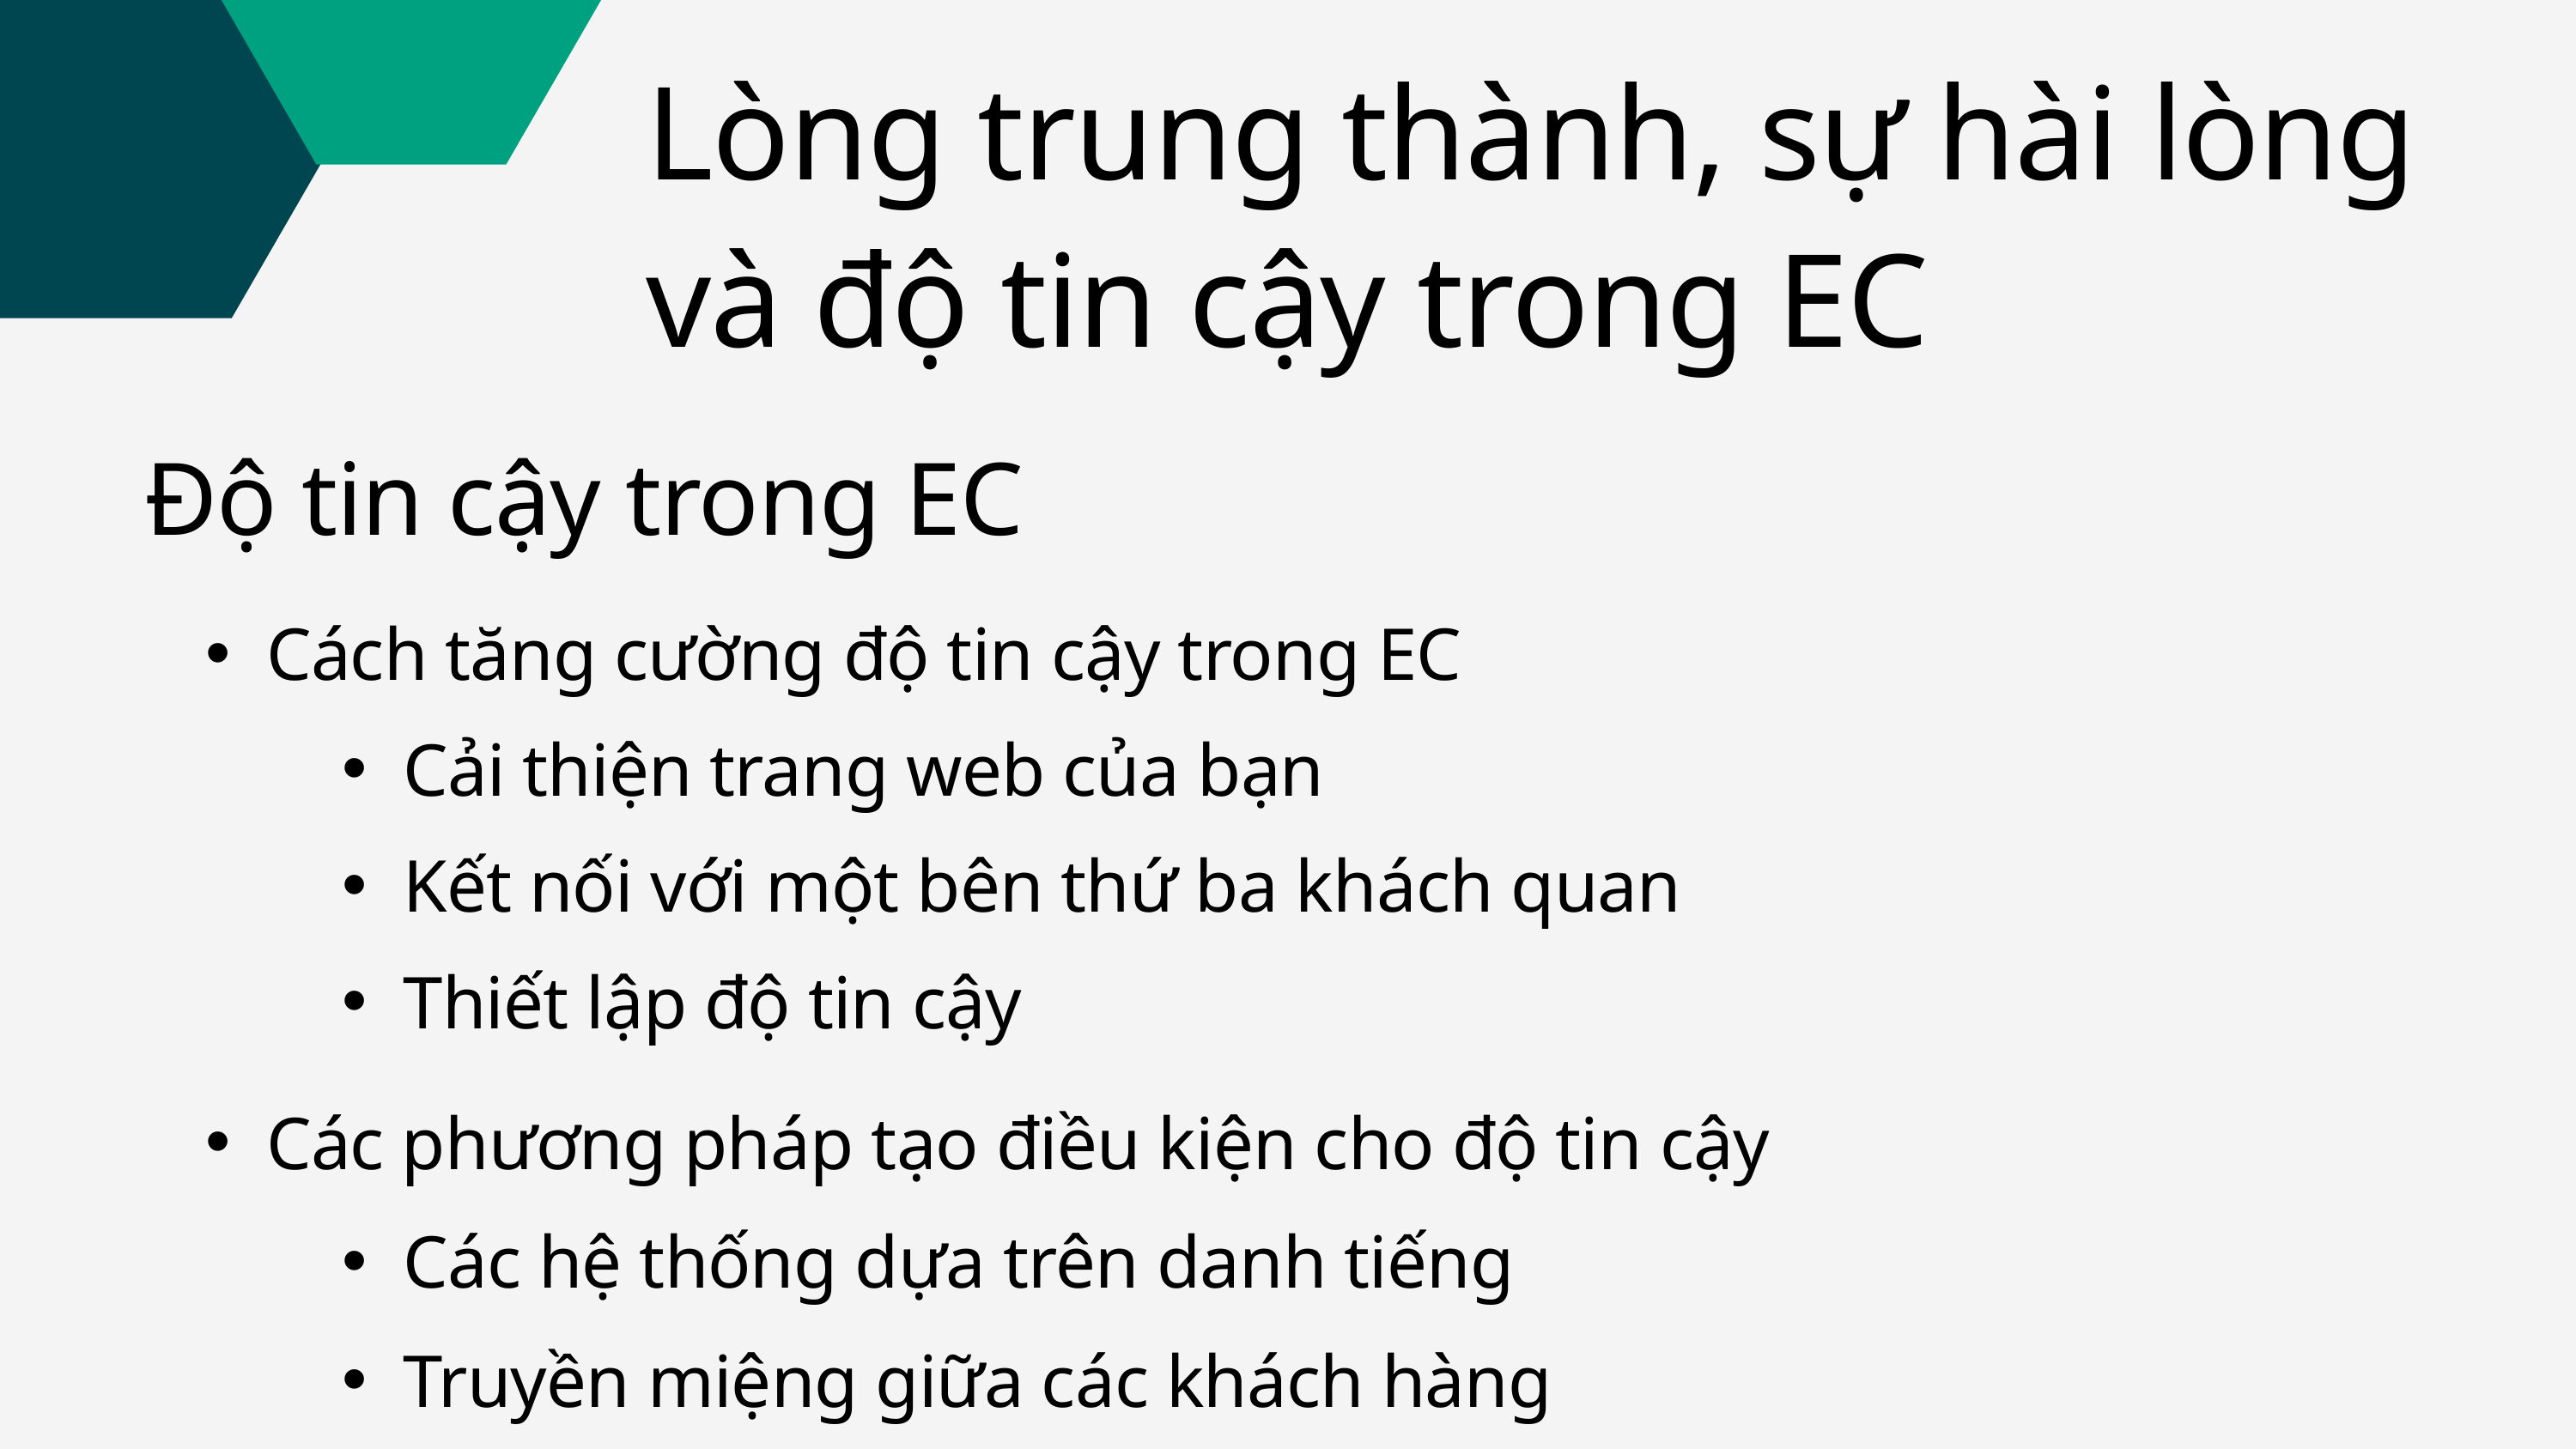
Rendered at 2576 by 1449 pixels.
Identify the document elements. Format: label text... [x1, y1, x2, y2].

text_box Thiết lập độ tin cậy [281, 949, 2385, 1043]
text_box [221, 0, 602, 165]
text_box Truyền miệng giữa các khách hàng [281, 1328, 2385, 1422]
text_box Lòng trung thành, sự hài lòng và độ tin cậy trong EC [646, 38, 2432, 373]
text_box Cách tăng cường độ tin cậy trong EC [144, 602, 2391, 695]
text_box Kết nối với một bên thứ ba khách quan [281, 834, 2385, 927]
text_box Độ tin cậy trong EC [144, 425, 2385, 556]
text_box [0, 0, 485, 318]
text_box Các hệ thống dựa trên danh tiếng [281, 1210, 2385, 1303]
text_box Cải thiện trang web của bạn [281, 717, 2385, 811]
text_box Các phương pháp tạo điều kiện cho độ tin cậy [144, 1090, 2391, 1184]
